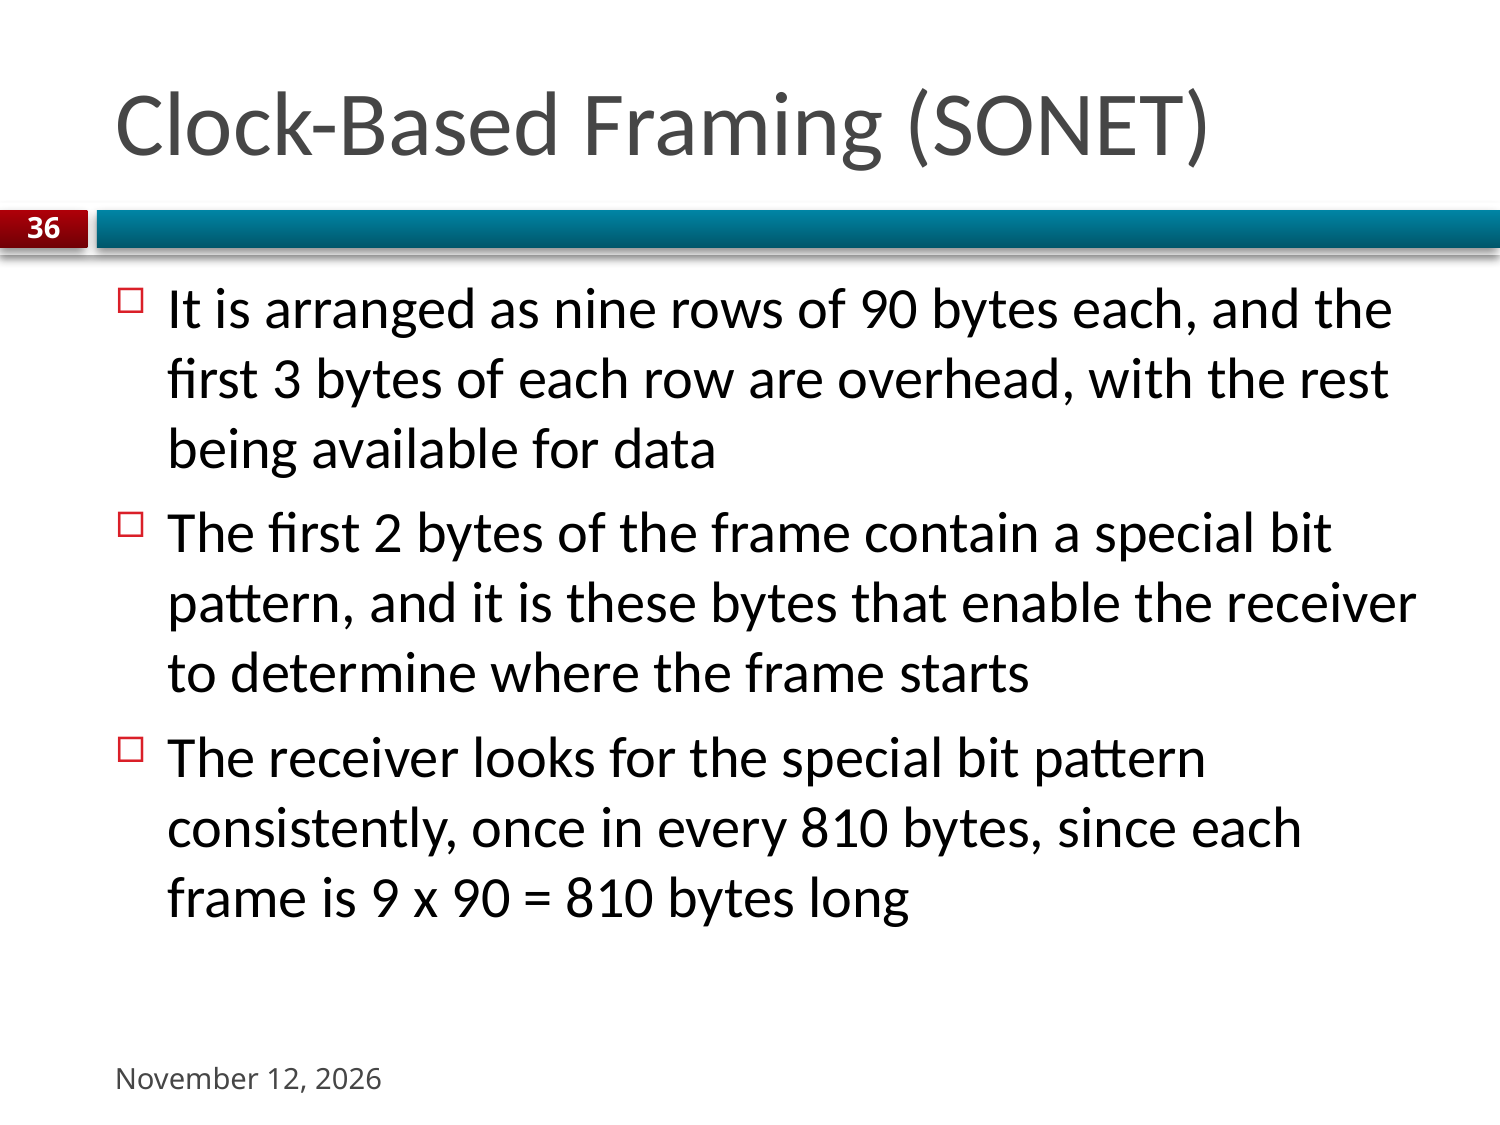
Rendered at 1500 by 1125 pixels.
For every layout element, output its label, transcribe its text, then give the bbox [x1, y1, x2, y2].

list It is arranged as nine rows of 90 bytes each, and the first 3 bytes of each row are overhead, with the rest being available for data The first 2 bytes of the frame contain a special bit pattern, and it is these bytes that enable the receiver to determine where the frame starts The receiver looks for the special bit pattern consistently, once in every 810 bytes, since each frame is 9 x 90 = 810 bytes long [100, 262, 1438, 1000]
title Clock-Based Framing (SONET) [100, 37, 1438, 200]
slide_number 36 [0, 208, 88, 249]
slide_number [99, 1050, 538, 1110]
